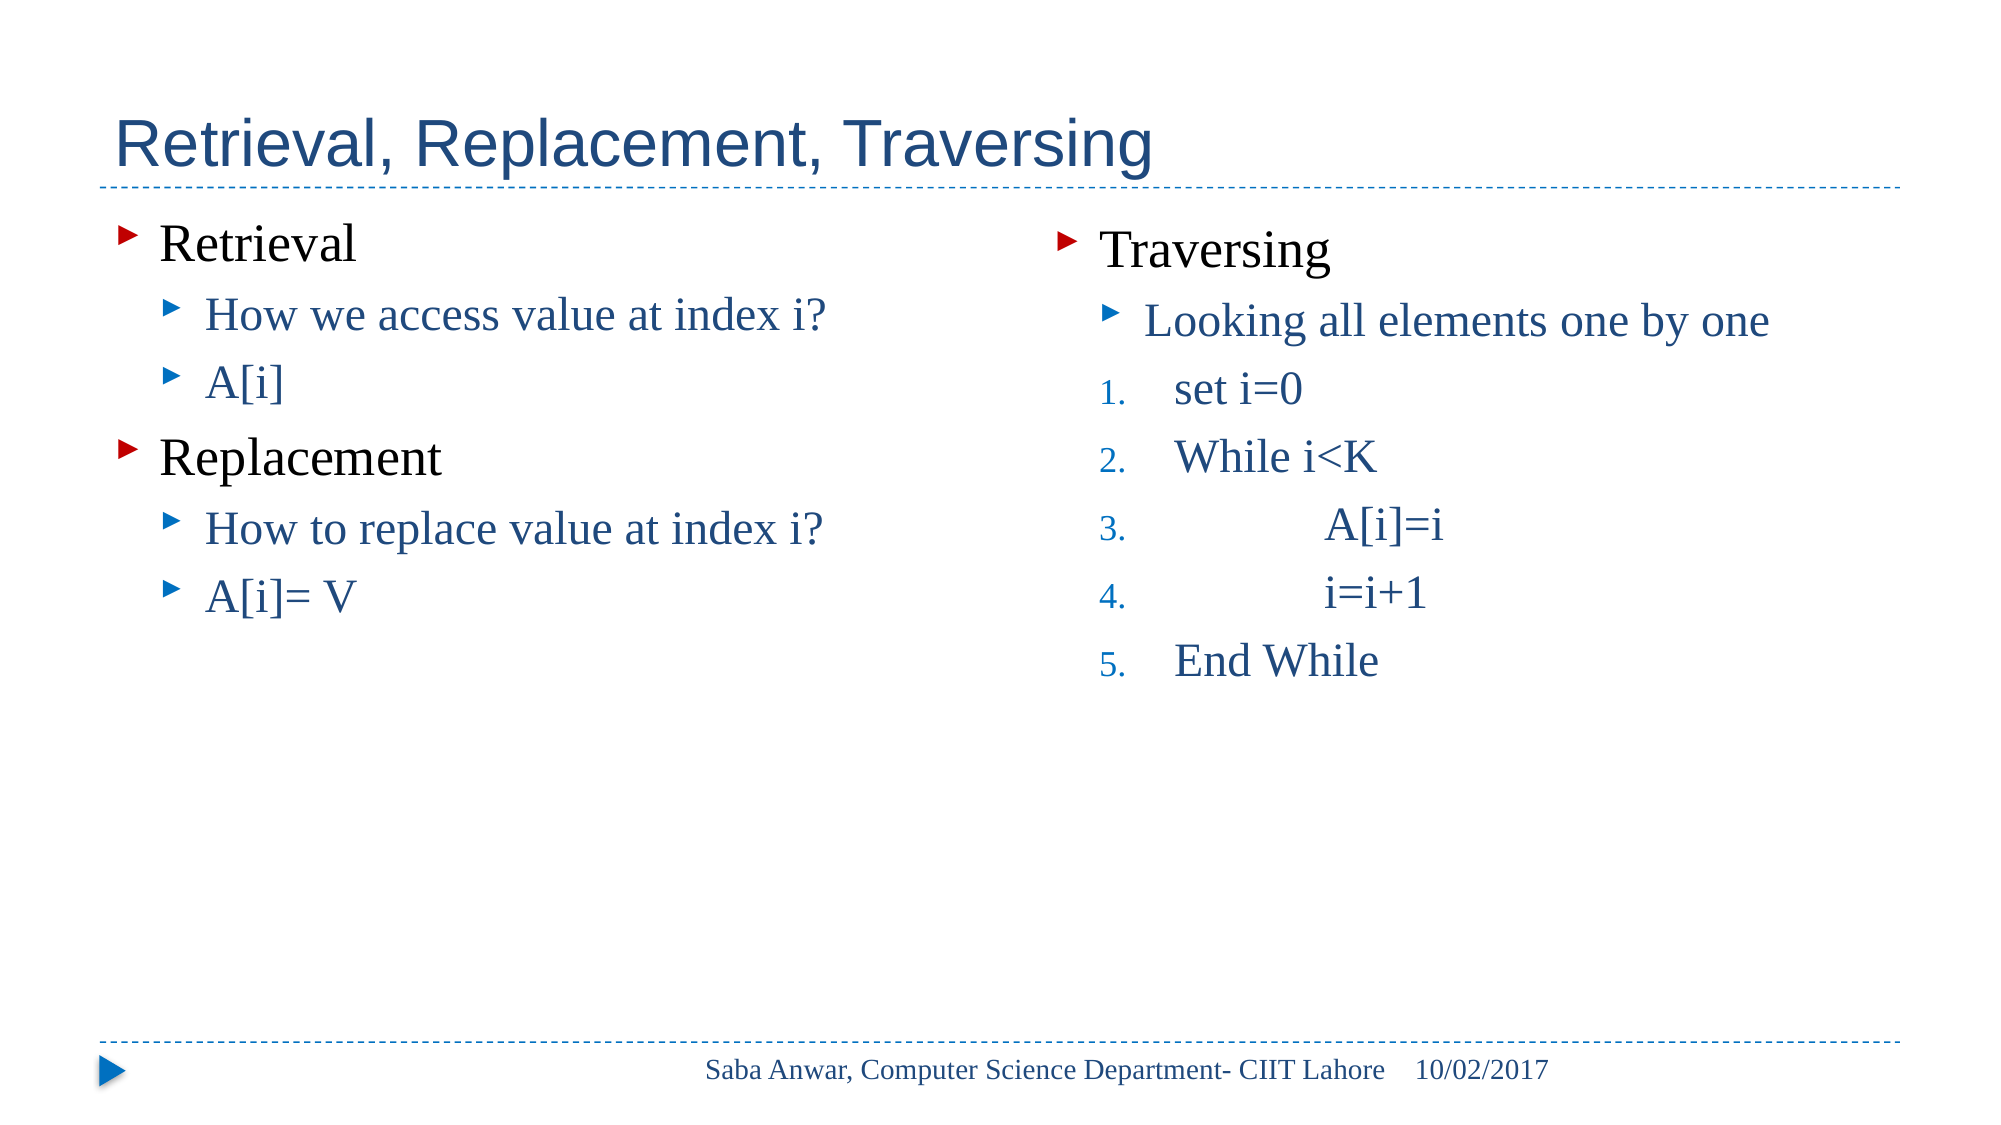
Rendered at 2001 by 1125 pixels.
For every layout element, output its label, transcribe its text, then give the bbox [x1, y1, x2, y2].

title Retrieval, Replacement, Traversing [99, 24, 1900, 188]
list Retrieval How we access value at index i? A[i] Replacement How to replace value at index i? A[i]= V [99, 200, 1040, 1010]
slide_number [1401, 1042, 1901, 1103]
text_box Traversing Looking all elements one by one set i=0 While i<K A[i]=i i=i+1 End While [1039, 205, 1941, 1016]
footer Saba Anwar, Computer Science Department- CIIT Lahore [634, 1042, 1401, 1103]
